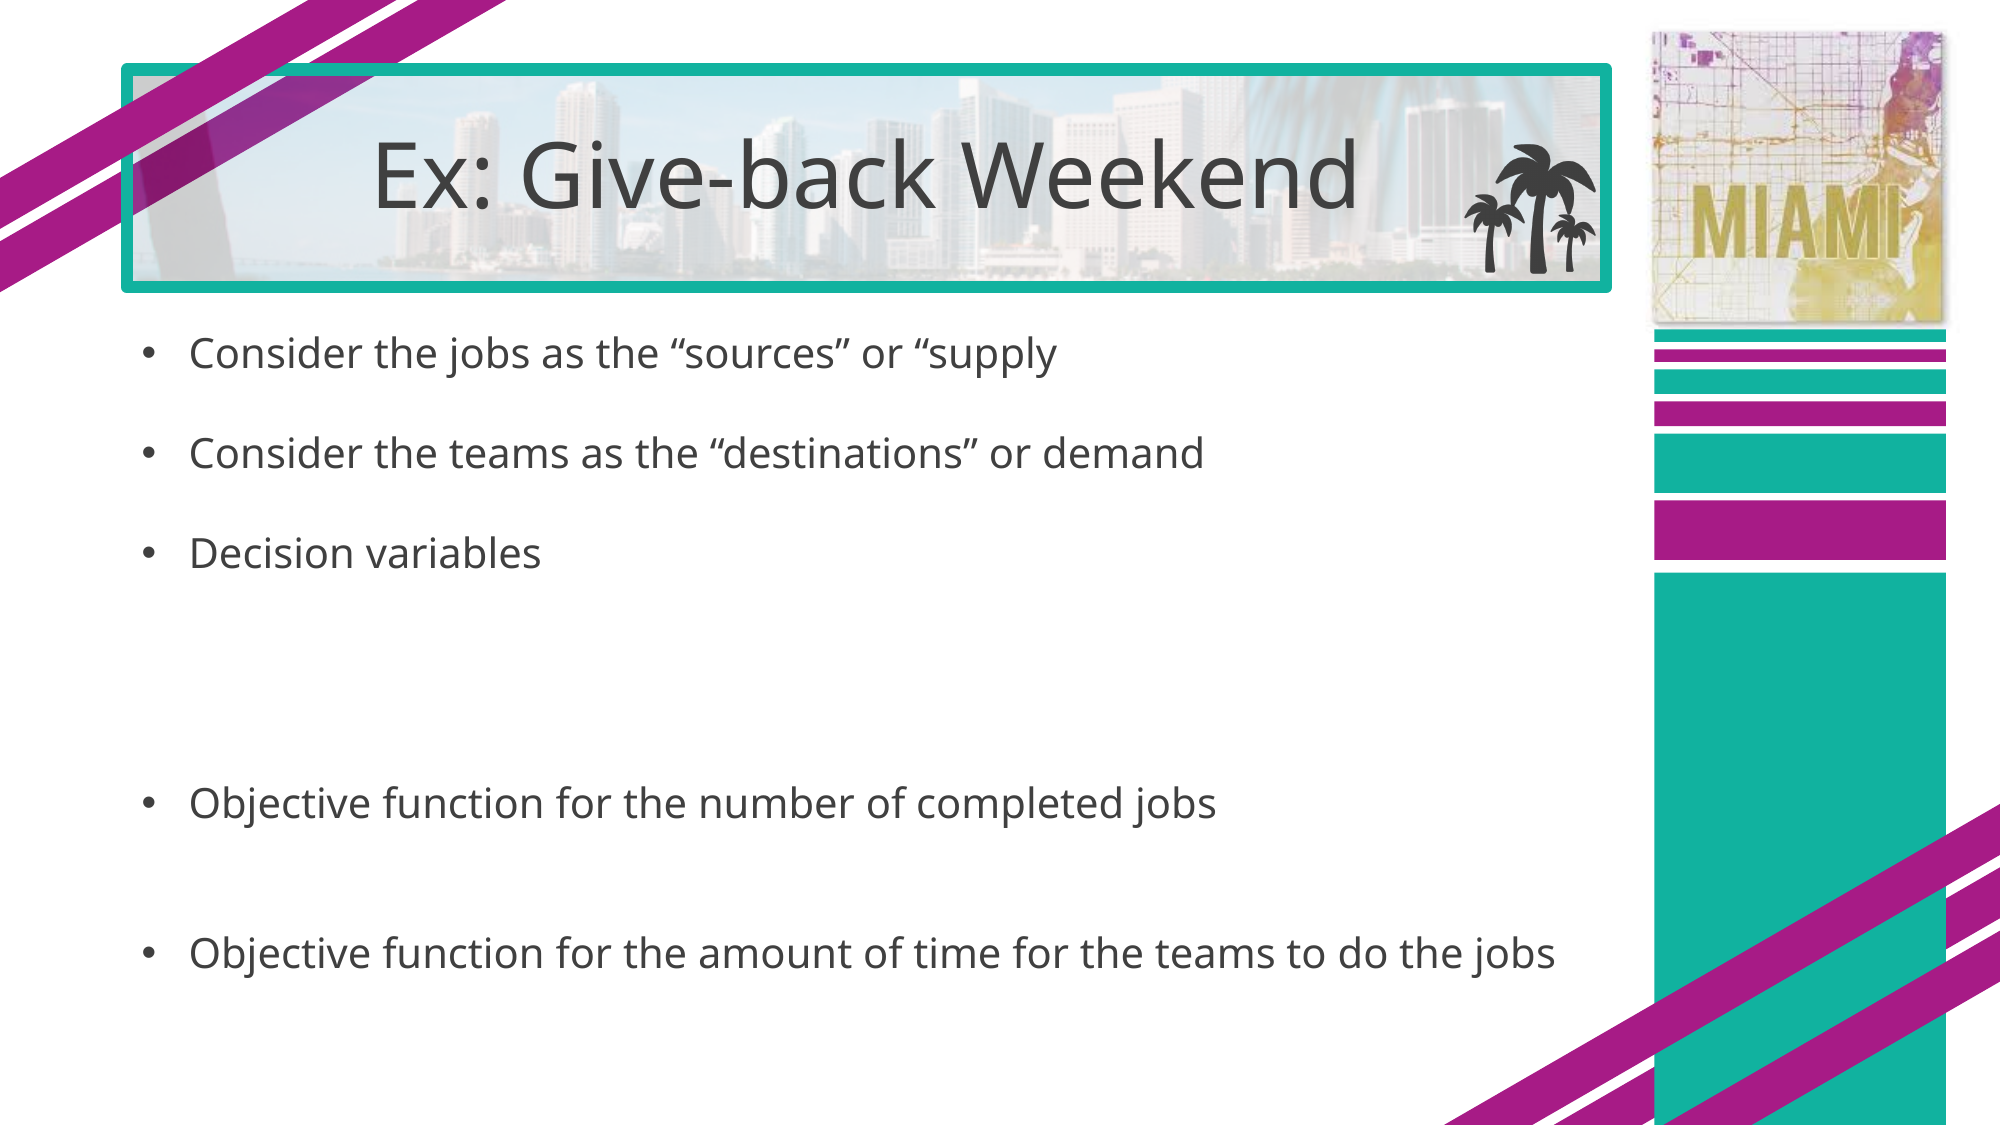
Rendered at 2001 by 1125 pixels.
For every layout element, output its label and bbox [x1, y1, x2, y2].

text_box [1661, 929, 2000, 1125]
text_box [181, 0, 399, 72]
text_box [1653, 572, 1947, 1002]
text_box [1653, 400, 1947, 427]
text_box [1947, 866, 2000, 951]
text_box [1551, 1066, 1653, 1125]
text_box [1653, 433, 1947, 494]
text_box [296, 0, 509, 69]
text_box [0, 104, 126, 231]
picture [126, 72, 1621, 288]
list [1621, 7, 1974, 360]
text_box [1653, 499, 1947, 561]
text_box [1653, 888, 1947, 1125]
text_box [1441, 802, 2000, 1125]
text_box [1653, 368, 1947, 395]
text_box [0, 167, 126, 294]
